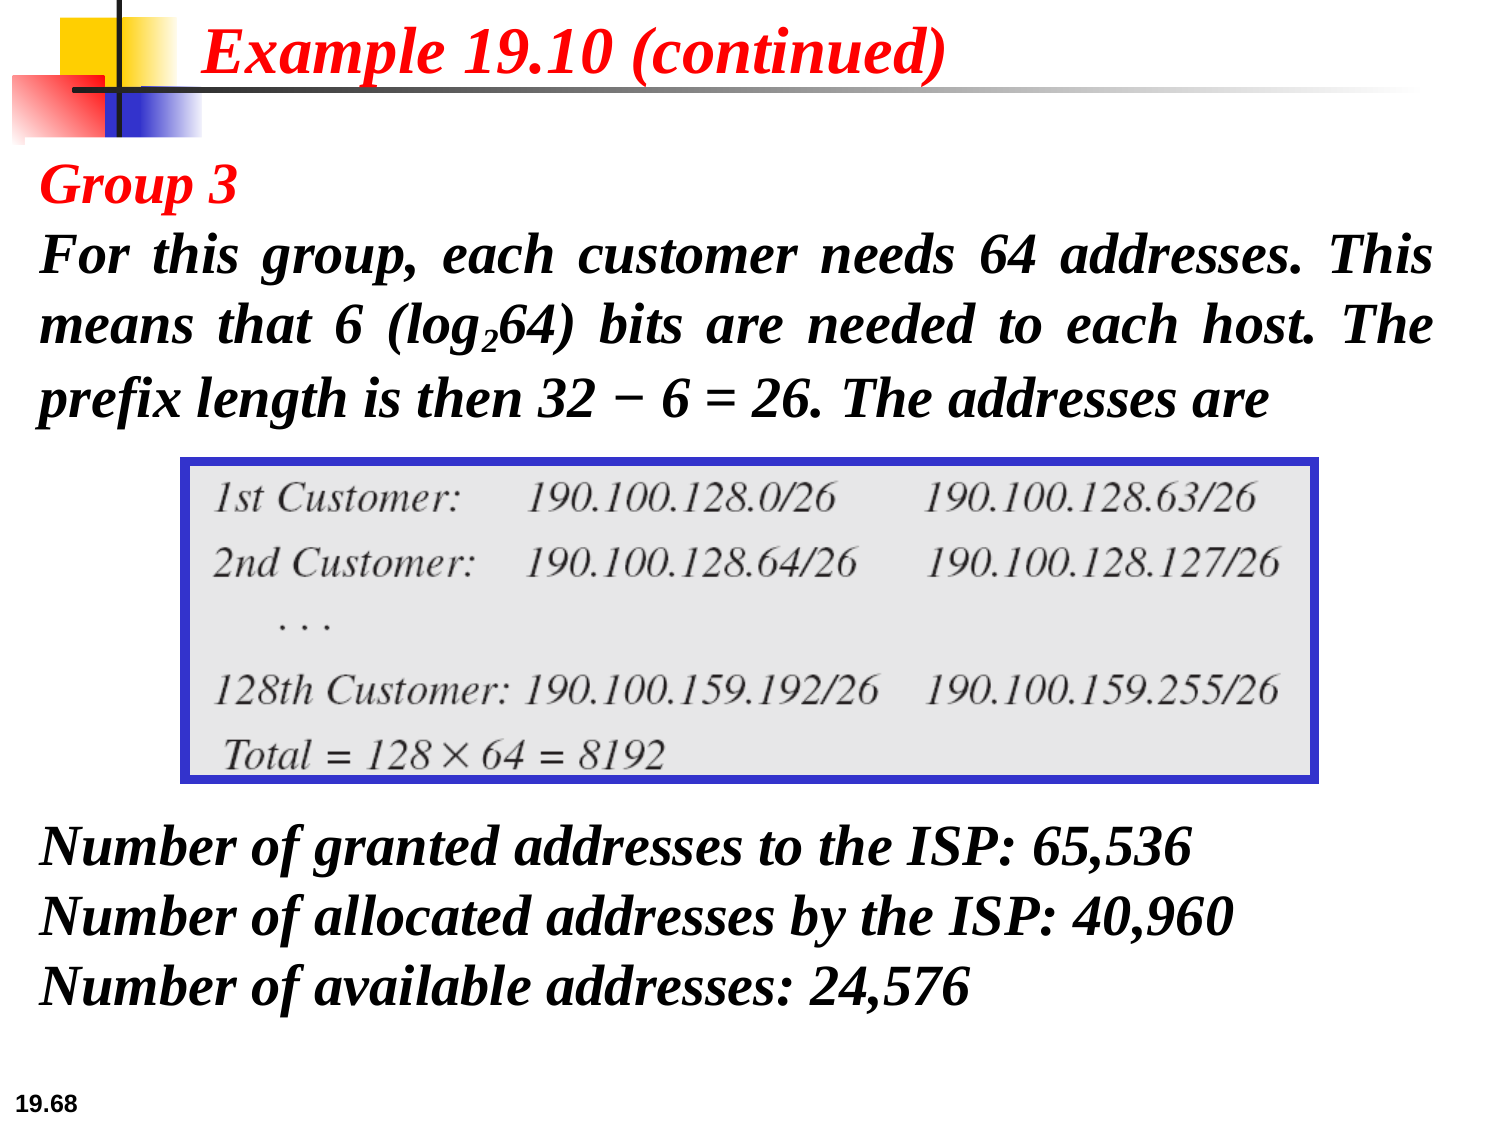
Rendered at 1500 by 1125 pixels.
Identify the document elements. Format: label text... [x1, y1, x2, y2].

text_box [116, 93, 122, 137]
text_box Group 3 For this group, each customer needs 64 addresses. This means that 6 (log264) bits are needed to each host. The prefix length is then 32 − 6 = 26. The addresses are [24, 137, 1450, 437]
text_box [105, 93, 116, 137]
slide_number 19.68 [0, 1049, 313, 1125]
text_box [12, 75, 105, 145]
text_box Number of granted addresses to the ISP: 65,536 Number of allocated addresses by the ISP: 40,960 Number of available addresses: 24,576 [24, 799, 1450, 1025]
text_box [116, 0, 122, 87]
picture [189, 466, 1311, 776]
text_box [122, 17, 177, 86]
text_box [72, 87, 186, 93]
text_box [141, 93, 202, 137]
text_box [965, 87, 1423, 93]
text_box [60, 17, 116, 86]
text_box Example 19.10 (continued) [186, 0, 965, 95]
text_box [122, 93, 141, 137]
